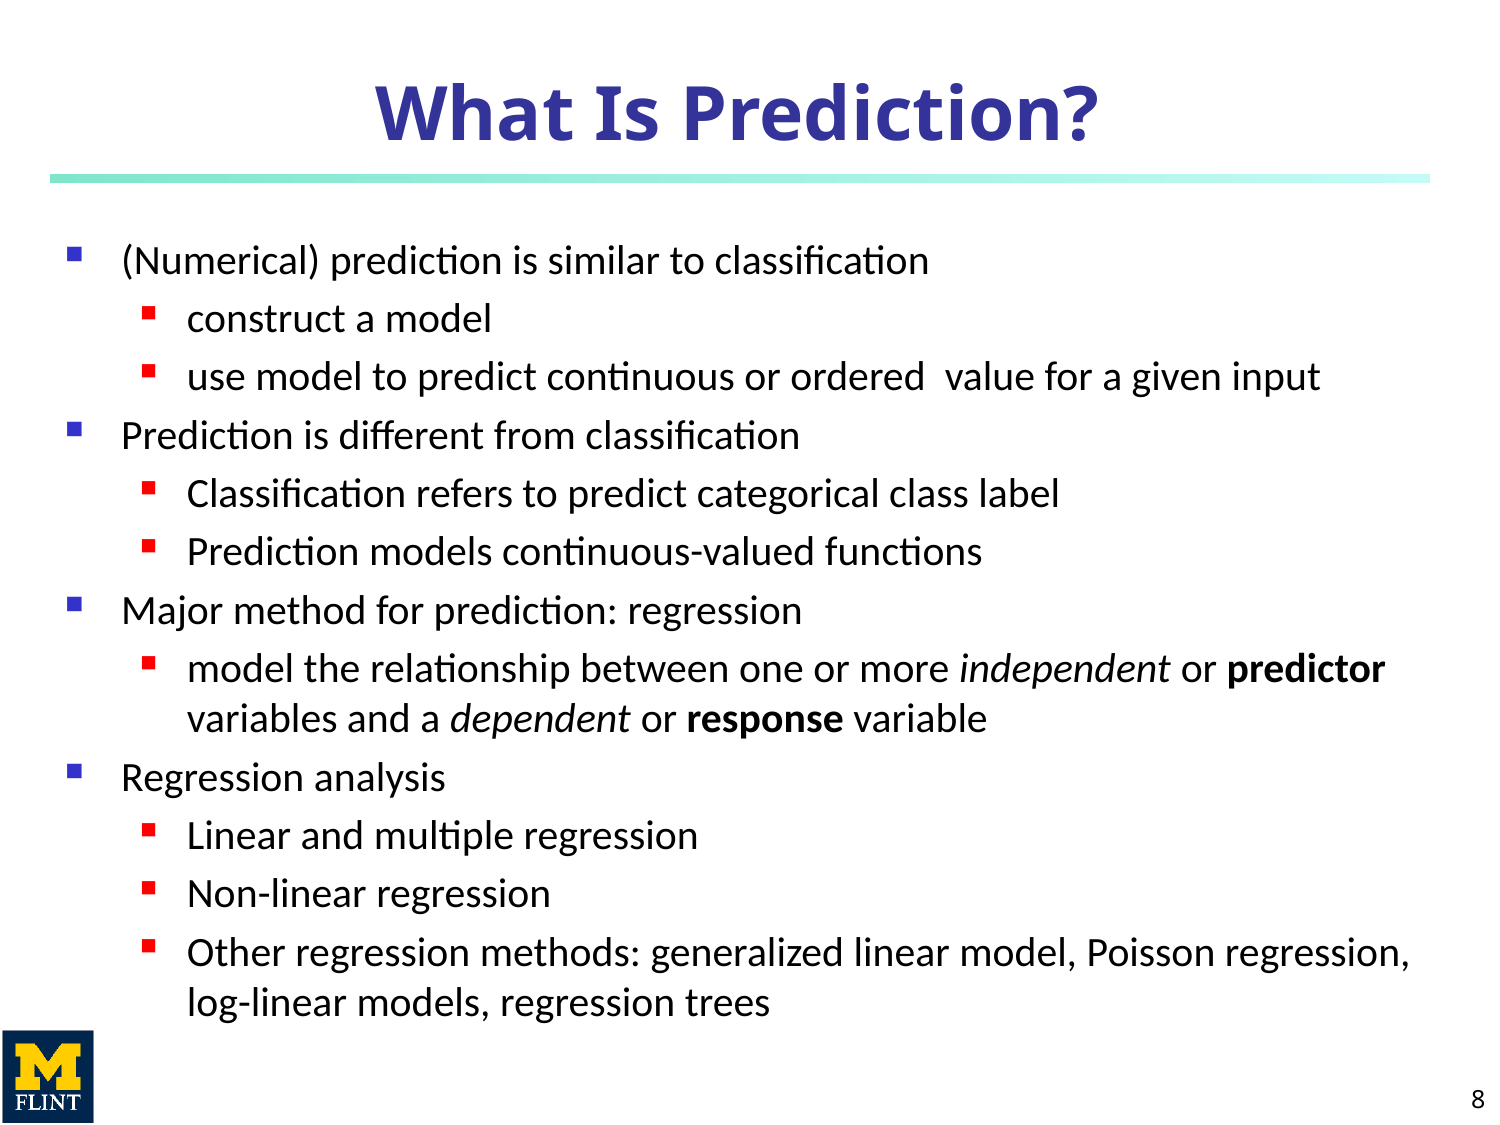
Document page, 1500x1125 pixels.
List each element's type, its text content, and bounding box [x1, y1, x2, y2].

text_box 8 [1187, 1062, 1500, 1125]
picture [0, 1028, 96, 1125]
title What Is Prediction? [99, 50, 1375, 163]
list (Numerical) prediction is similar to classification construct a model use model to predict continuous or ordered value for a given input Prediction is different from classification Classification refers to predict categorical class label Prediction models continuous-valued functions Major method for prediction: regression model the relationship between one or more independent or predictor variables and a dependent or response variable Regression analysis Linear and multiple regression Non-linear regression Other regression methods: generalized linear model, Poisson regression, log-linear models, regression trees [50, 224, 1463, 1075]
